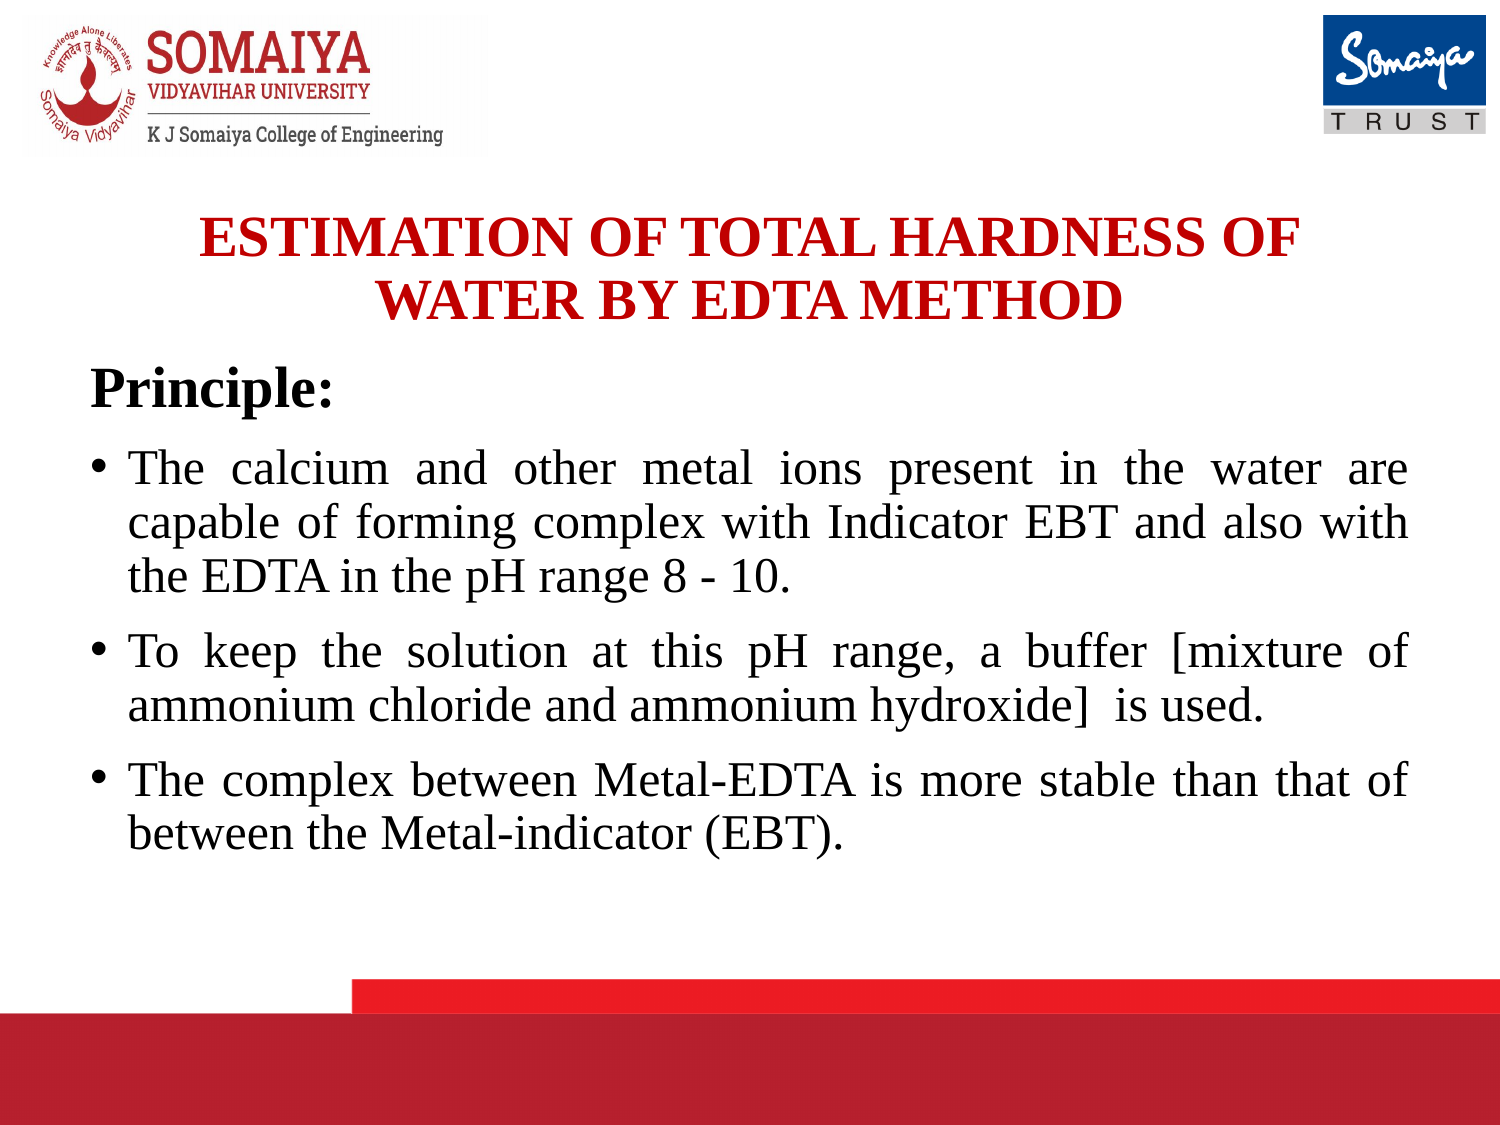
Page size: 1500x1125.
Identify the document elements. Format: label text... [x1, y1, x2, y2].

text_box Principle: The calcium and other metal ions present in the water are capable of forming complex with Indicator EBT and also with the EDTA in the pH range 8 - 10. To keep the solution at this pH range, a buffer [mixture of ammonium chloride and ammonium hydroxide] is used. The complex between Metal-EDTA is more stable than that of between the Metal-indicator (EBT). [74, 350, 1425, 960]
picture [1323, 15, 1486, 134]
text_box ESTIMATION OF TOTAL HARDNESS OF WATER BY EDTA METHOD [74, 174, 1425, 350]
picture [0, 980, 1500, 1125]
picture [22, 15, 488, 157]
